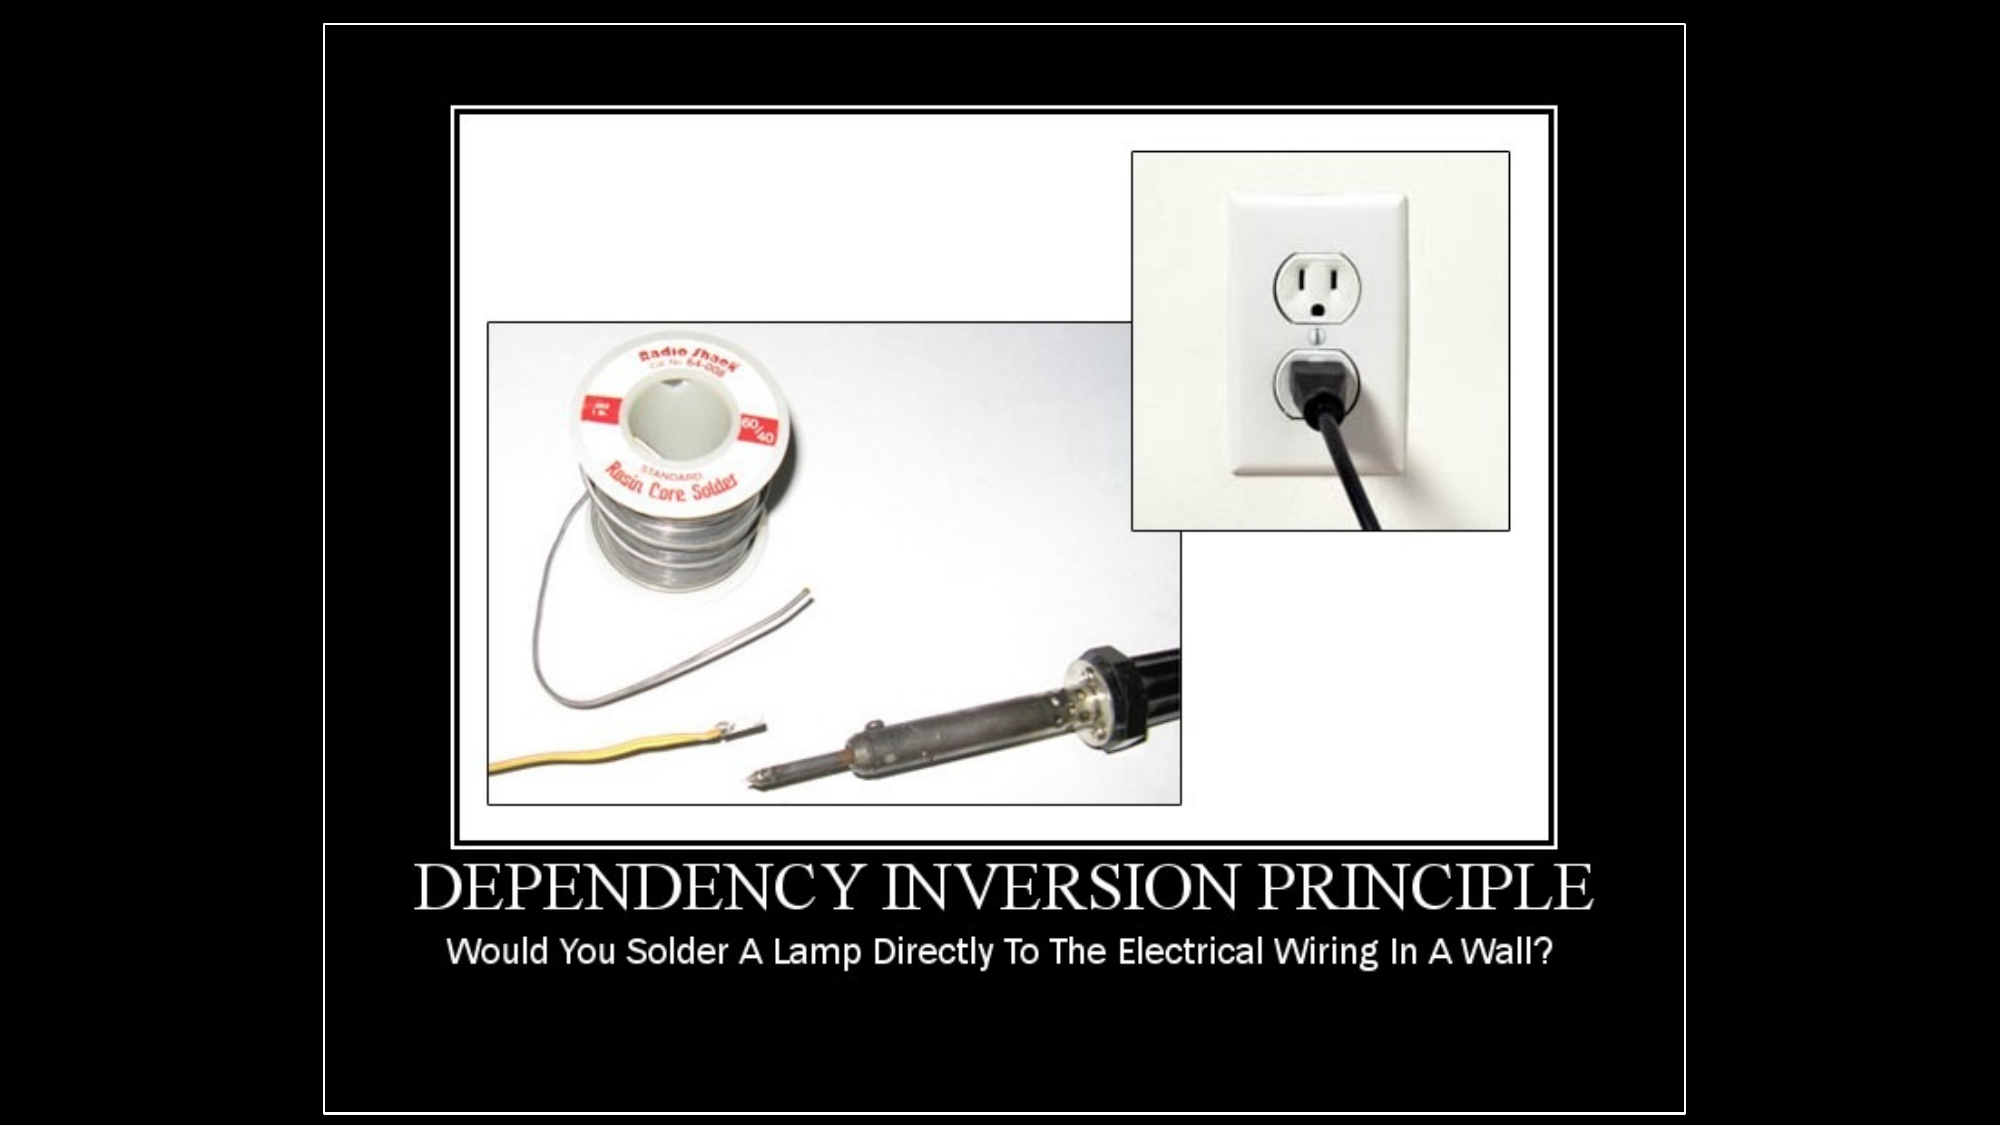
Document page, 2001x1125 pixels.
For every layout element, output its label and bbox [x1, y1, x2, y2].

picture [324, 24, 1685, 1113]
